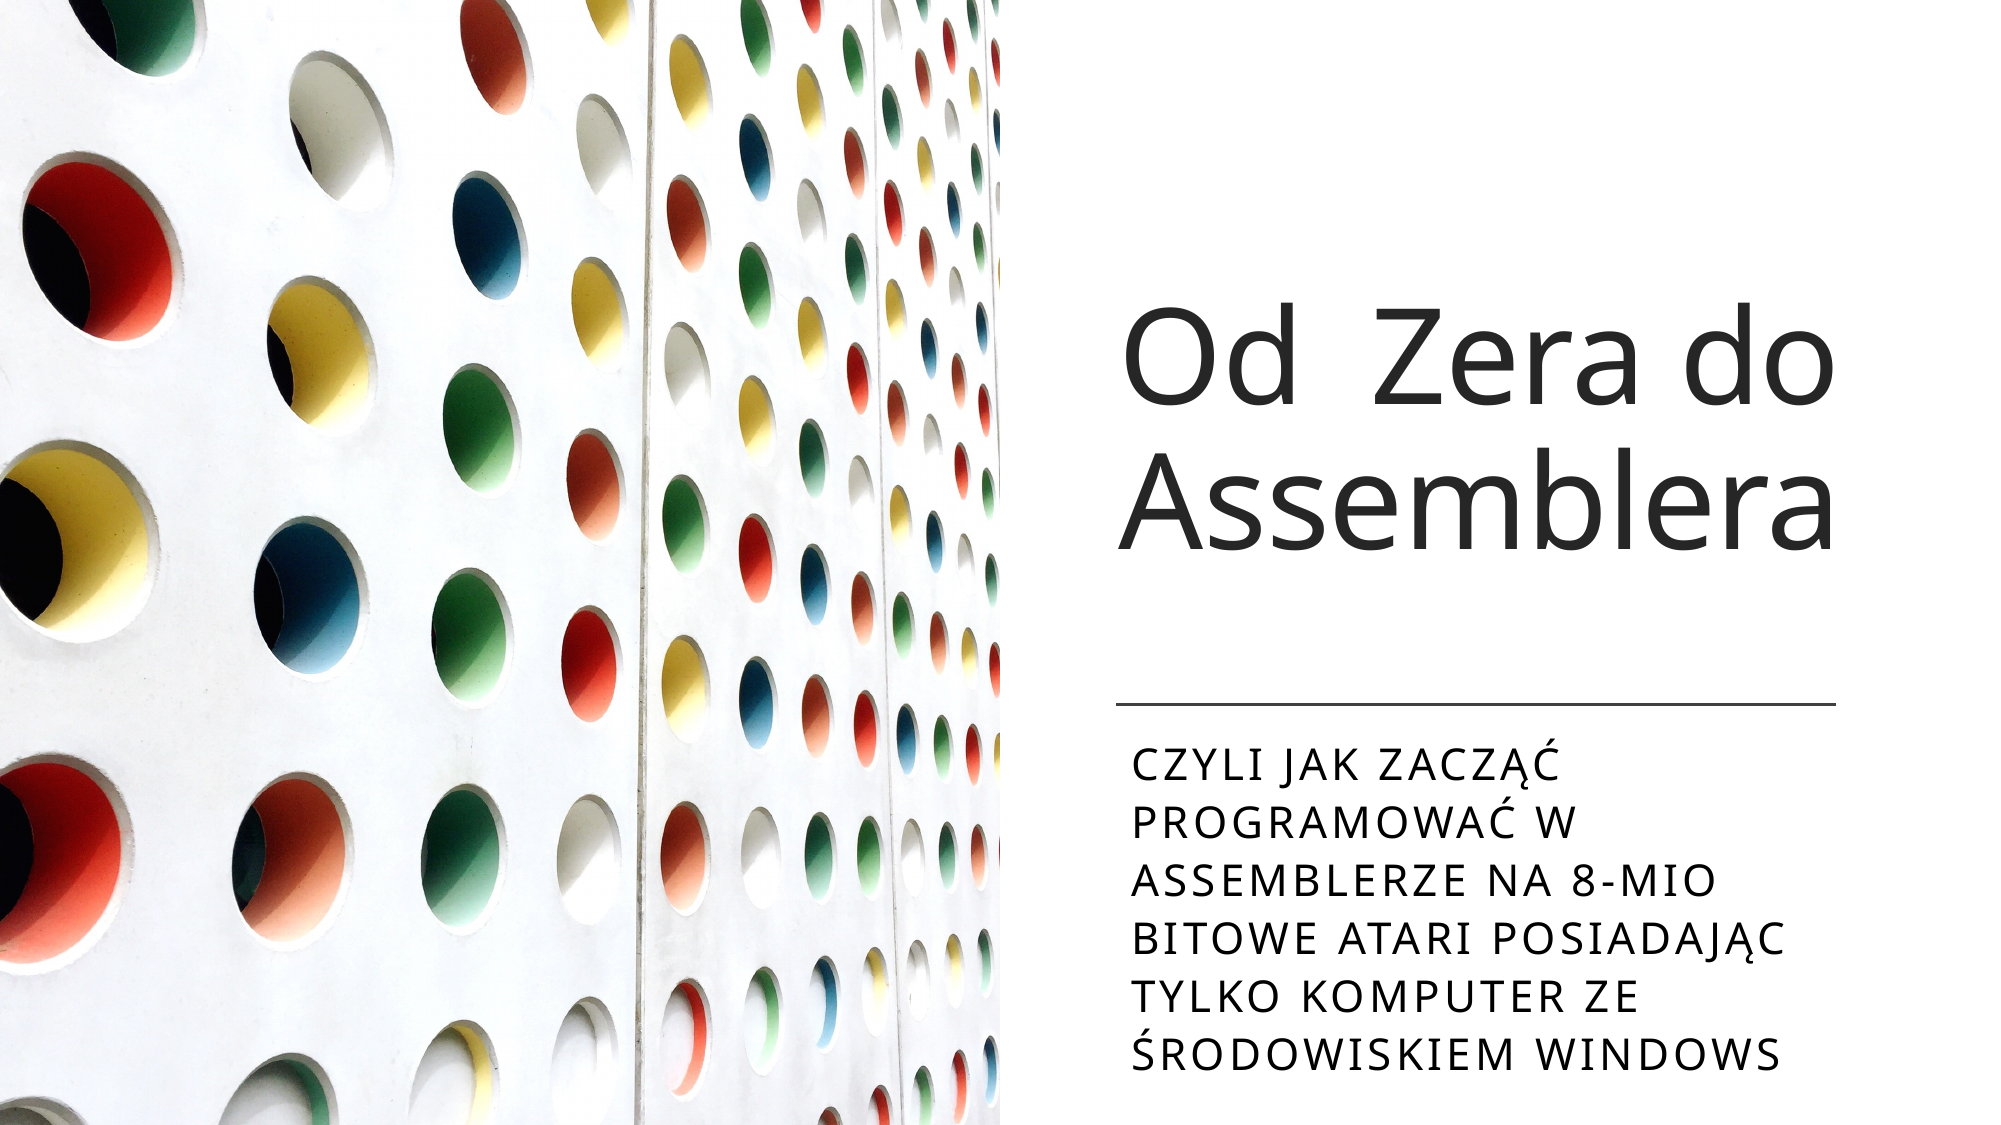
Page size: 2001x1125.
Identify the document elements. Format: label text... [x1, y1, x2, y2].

text_box [1006, 0, 2000, 1125]
picture [0, 0, 1001, 1125]
subtitle Czyli jak Zacząć programować w assemblerze na 8-mio bitowe Atari posiadając tylko Komputer ze środowiskiem Windows [1116, 723, 1909, 1089]
title Od Zera do Assemblera [1103, 104, 1894, 586]
